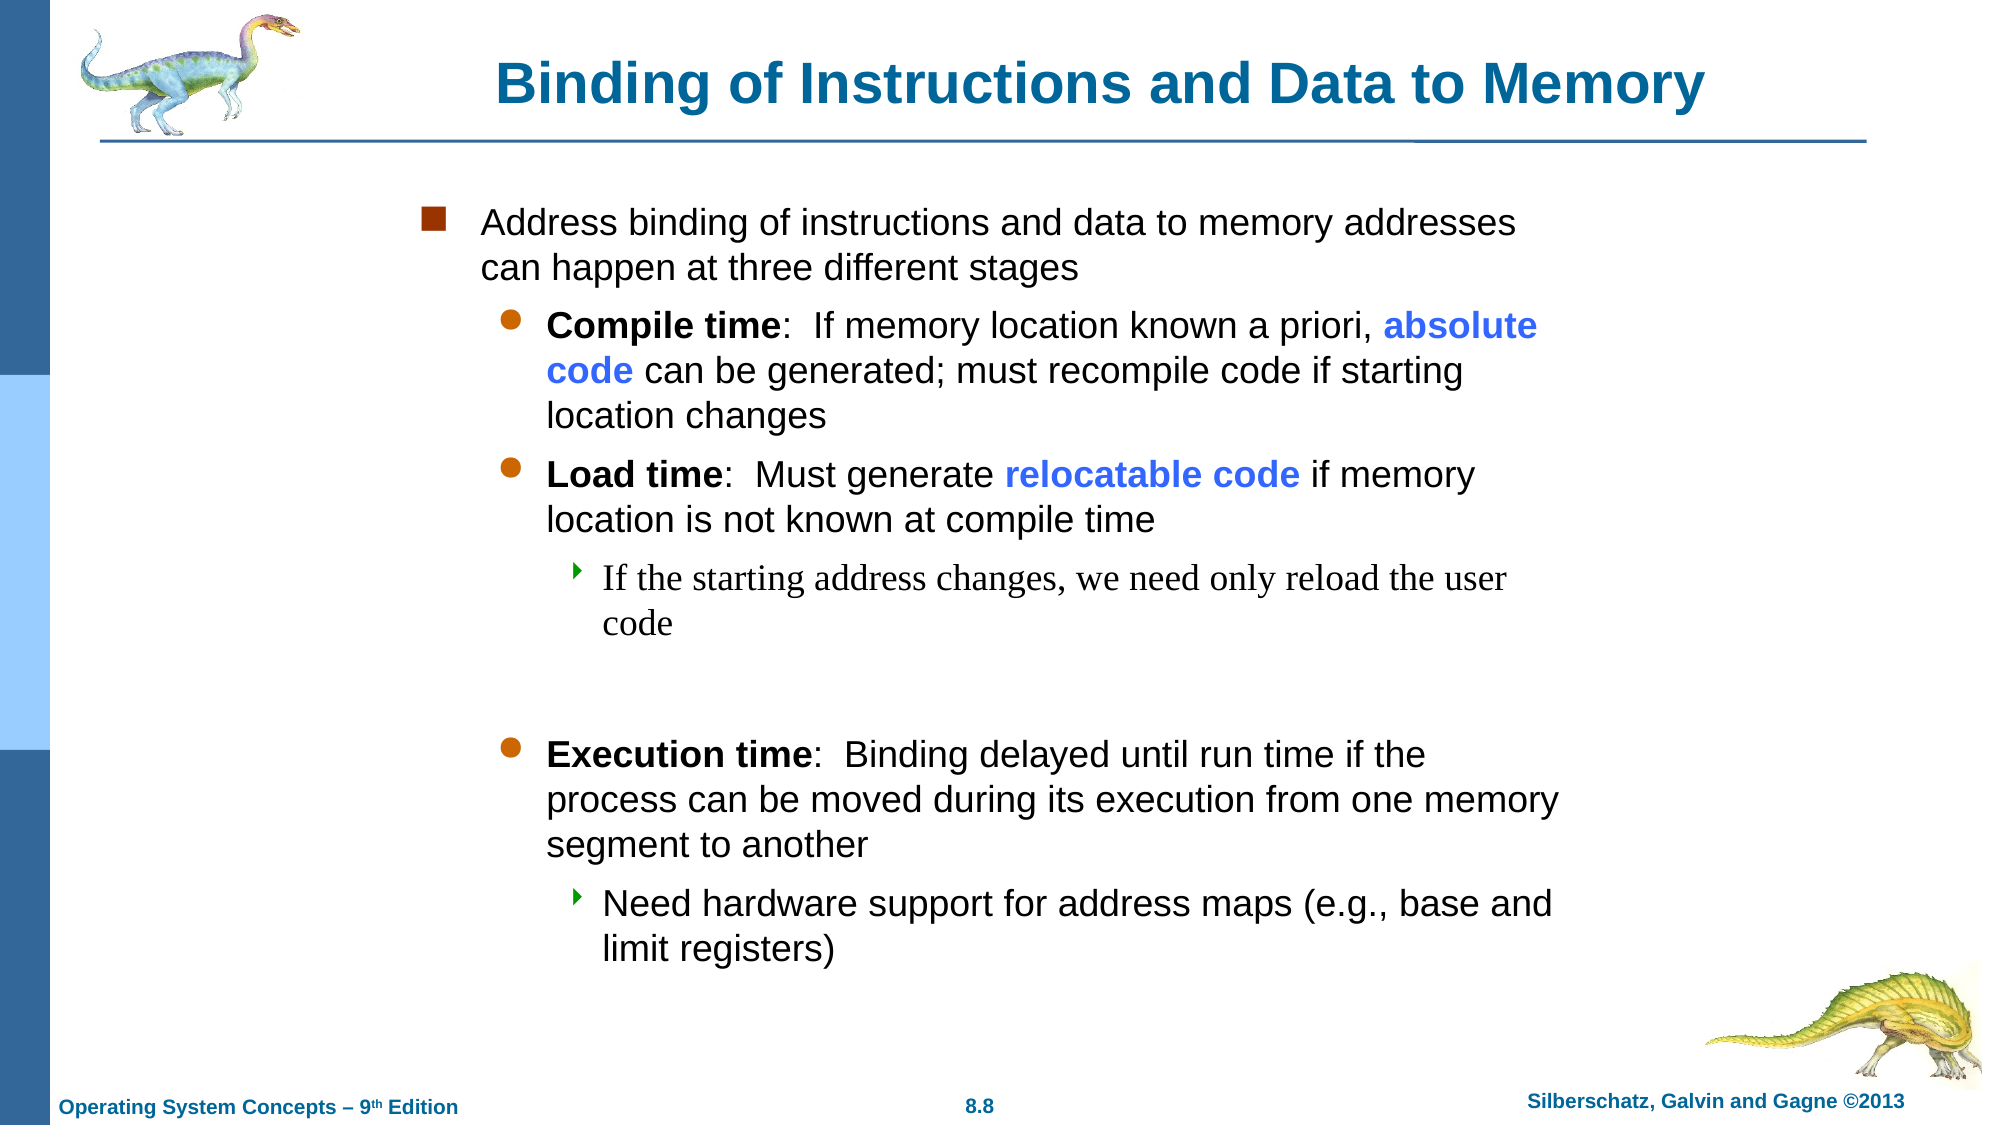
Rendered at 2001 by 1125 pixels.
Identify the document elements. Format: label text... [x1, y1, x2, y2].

title Binding of Instructions and Data to Memory [434, 47, 1769, 123]
picture [1700, 959, 1982, 1090]
list Address binding of instructions and data to memory addresses can happen at three different stages Compile time: If memory location known a priori, absolute code can be generated; must recompile code if starting location changes Load time: Must generate relocatable code if memory location is not known at compile time If the starting address changes, we need only reload the user code Execution time: Binding delayed until run time if the process can be moved during its execution from one memory segment to another Need hardware support for address maps (e.g., base and limit registers) [409, 132, 1580, 808]
picture [62, 0, 324, 149]
